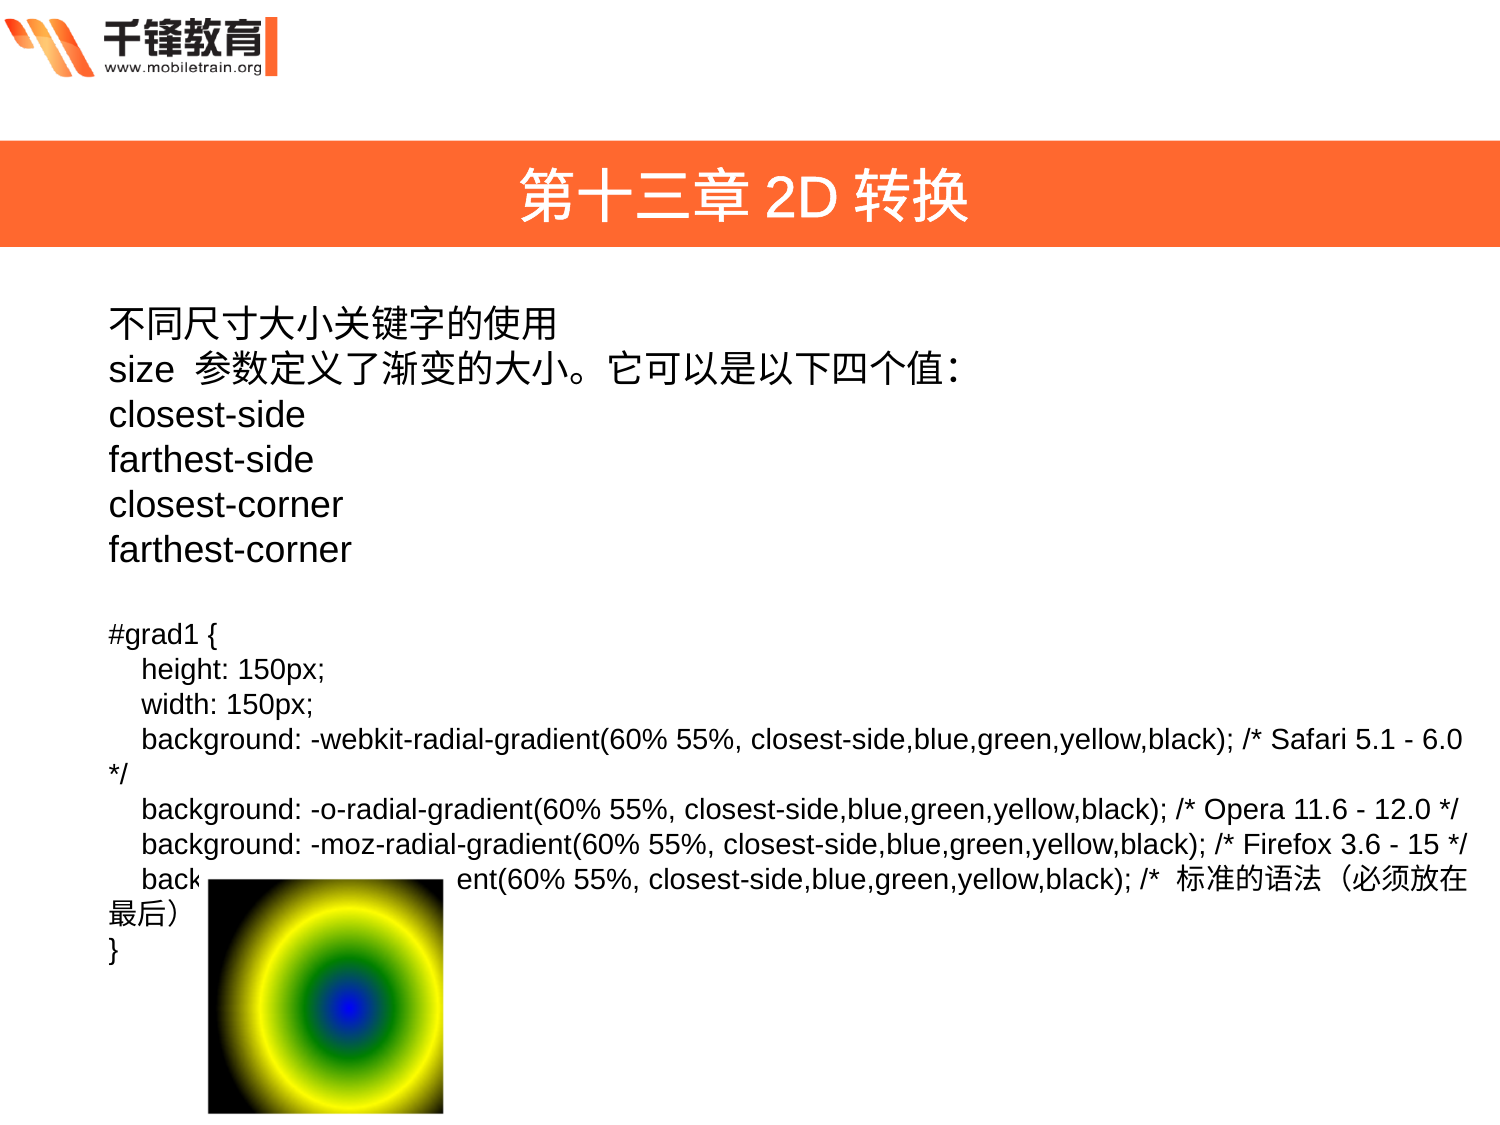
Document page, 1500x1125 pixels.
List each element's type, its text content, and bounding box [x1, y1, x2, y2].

picture [3, 18, 261, 79]
text_box 第十三章2D转换 [0, 140, 1500, 247]
text_box 不同尺寸大小关键字的使用 size 参数定义了渐变的大小。它可以是以下四个值： closest-side farthest-side closest-corner farthest-corner #grad1 { height: 150px; width: 150px; background: -webkit-radial-gradient(60% 55%, closest-side,blue,green,yellow,black); /* Safari 5.1 - 6.0 */ background: -o-radial-gradient(60% 55%, closest-side,blue,green,yellow,black); /* Opera 11.6 - 12.0 */ background: -moz-radial-gradient(60% 55%, closest-side,blue,green,yellow,black); /* Firefox 3.6 - 15 */ background: radial-gradient(60% 55%, closest-side,blue,green,yellow,black); /* 标准的语法（必须放在最后） */ } [93, 292, 1500, 973]
picture [198, 866, 456, 1125]
